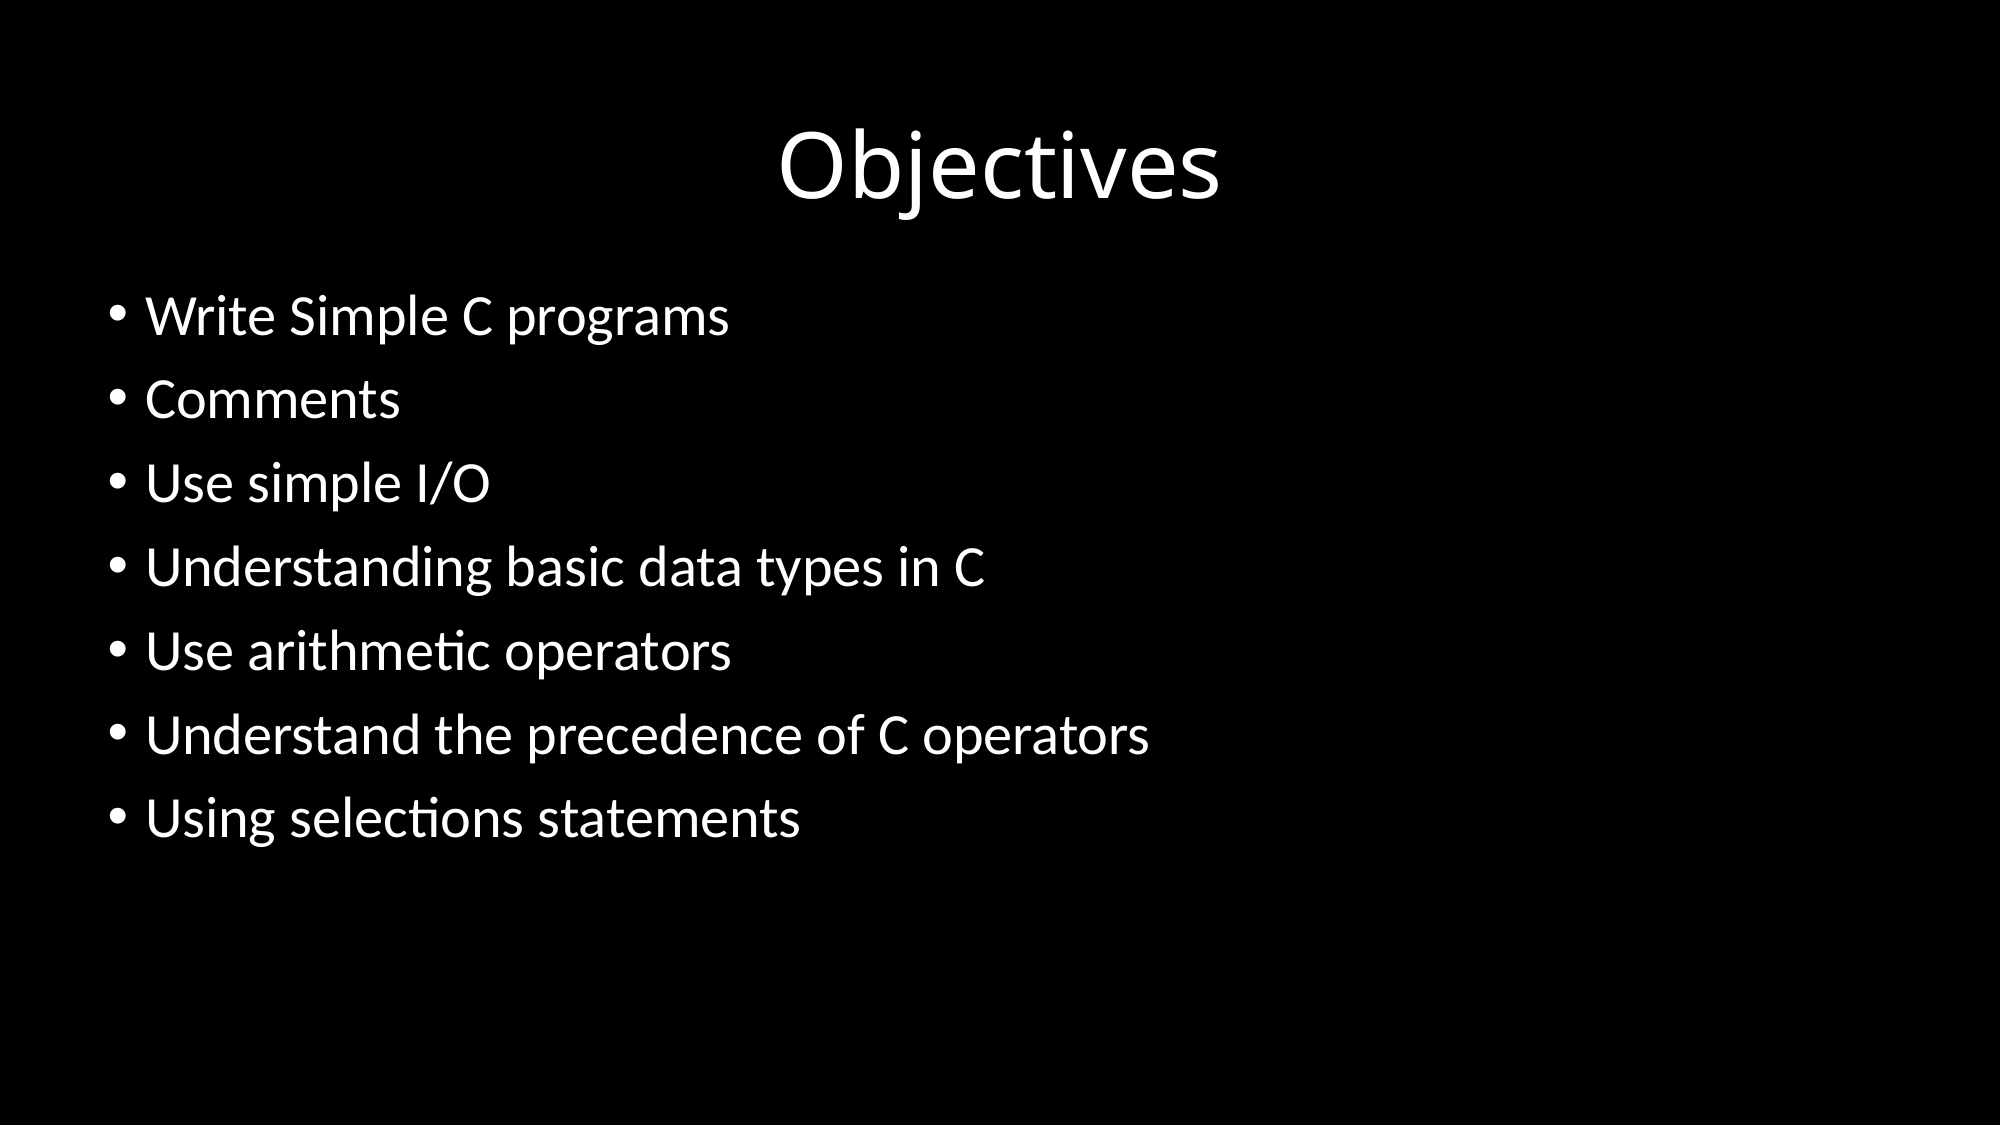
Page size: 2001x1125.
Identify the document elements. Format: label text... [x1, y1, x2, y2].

title Objectives [137, 59, 1863, 277]
list Write Simple C programs Comments Use simple I/O Understanding basic data types in C Use arithmetic operators Understand the precedence of C operators Using selections statements [92, 277, 1863, 1014]
